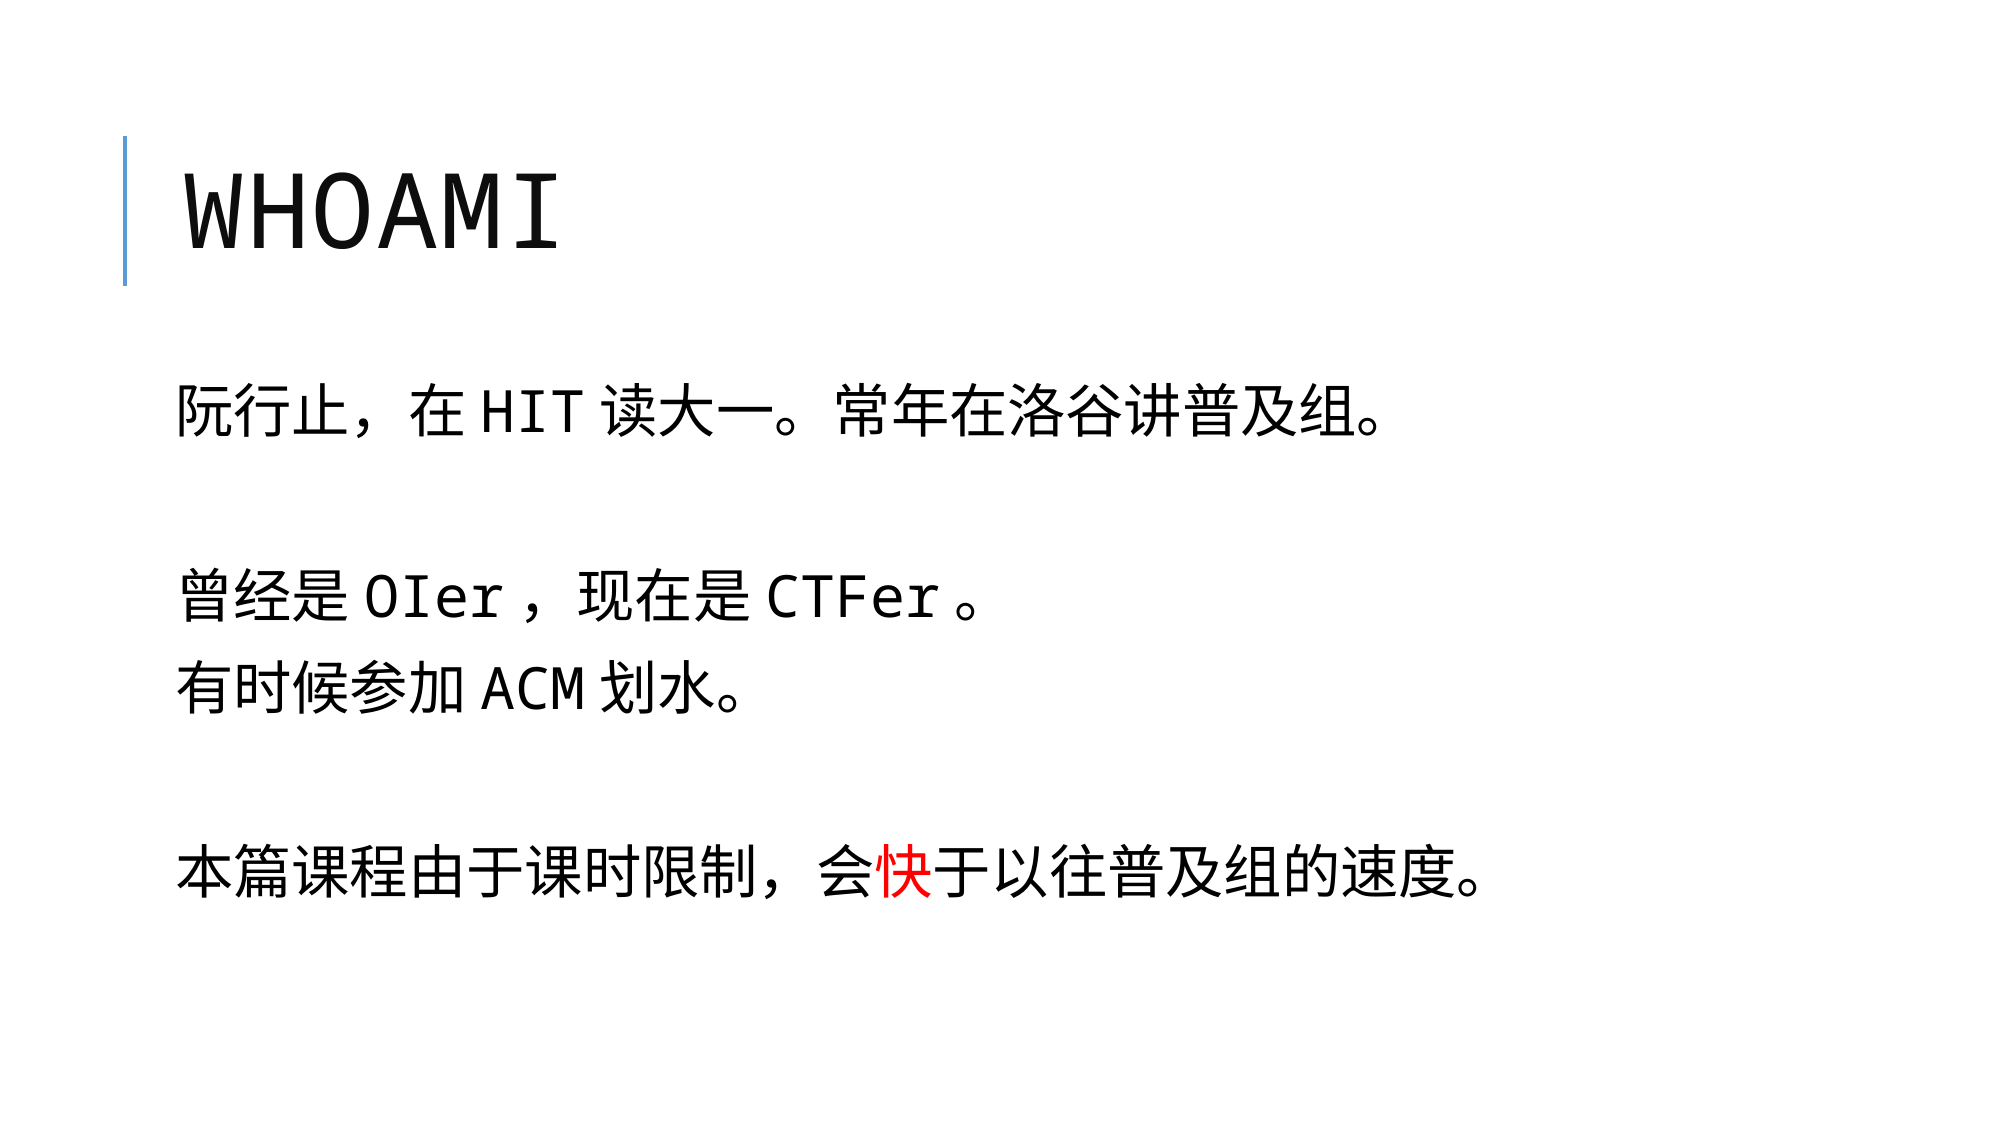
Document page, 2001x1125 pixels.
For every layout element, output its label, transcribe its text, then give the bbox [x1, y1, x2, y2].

list 阮行止，在HIT读大一。常年在洛谷讲普及组。 曾经是OIer，现在是CTFer。 有时候参加ACM划水。 本篇课程由于课时限制，会快于以往普及组的速度。 [168, 375, 1763, 1035]
title whoami [168, 96, 1763, 342]
